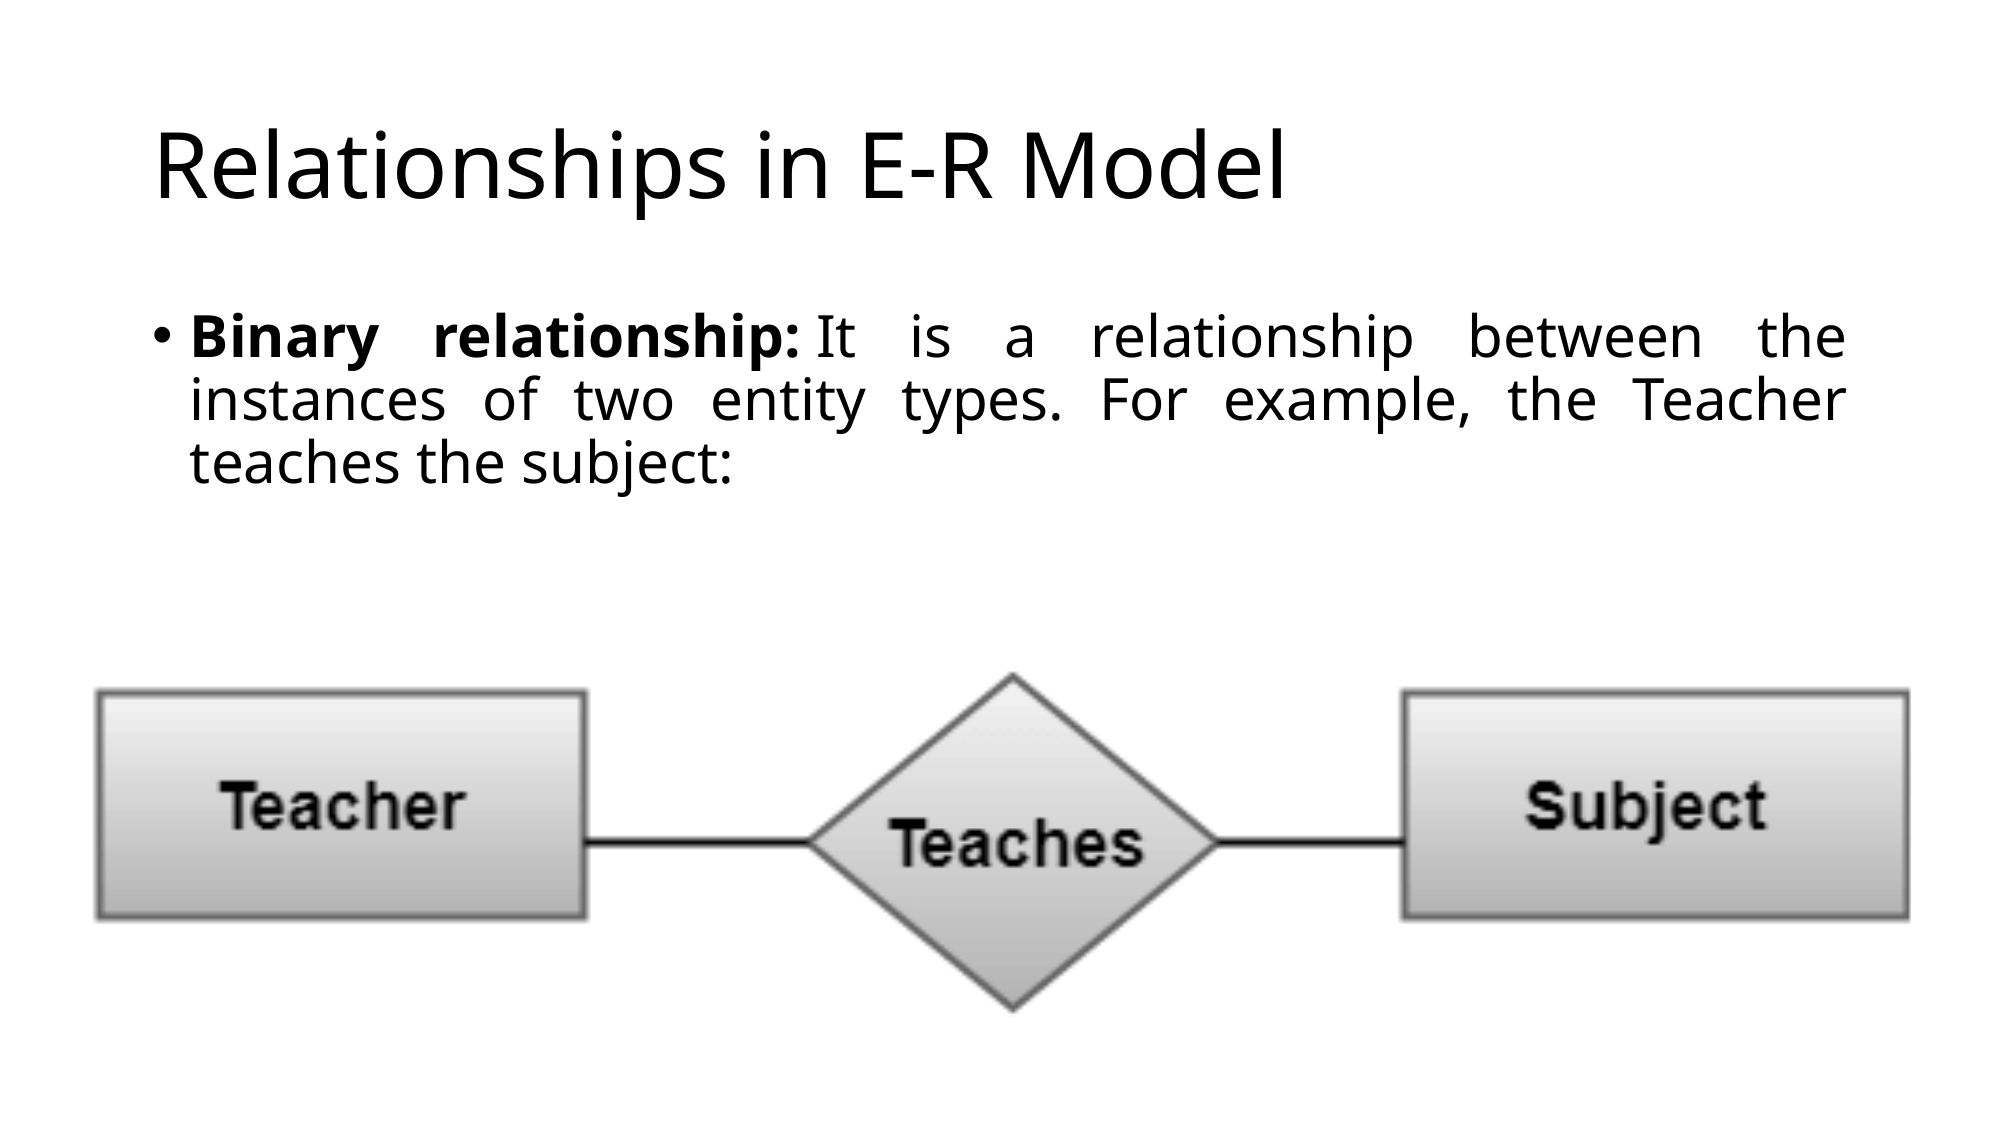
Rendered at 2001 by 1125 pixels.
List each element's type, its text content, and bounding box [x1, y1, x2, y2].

list Binary relationship: It is a relationship between the instances of two entity types. For example, the Teacher teaches the subject: [137, 299, 1863, 644]
picture [69, 644, 1941, 1040]
title Relationships in E-R Model [137, 59, 1863, 278]
